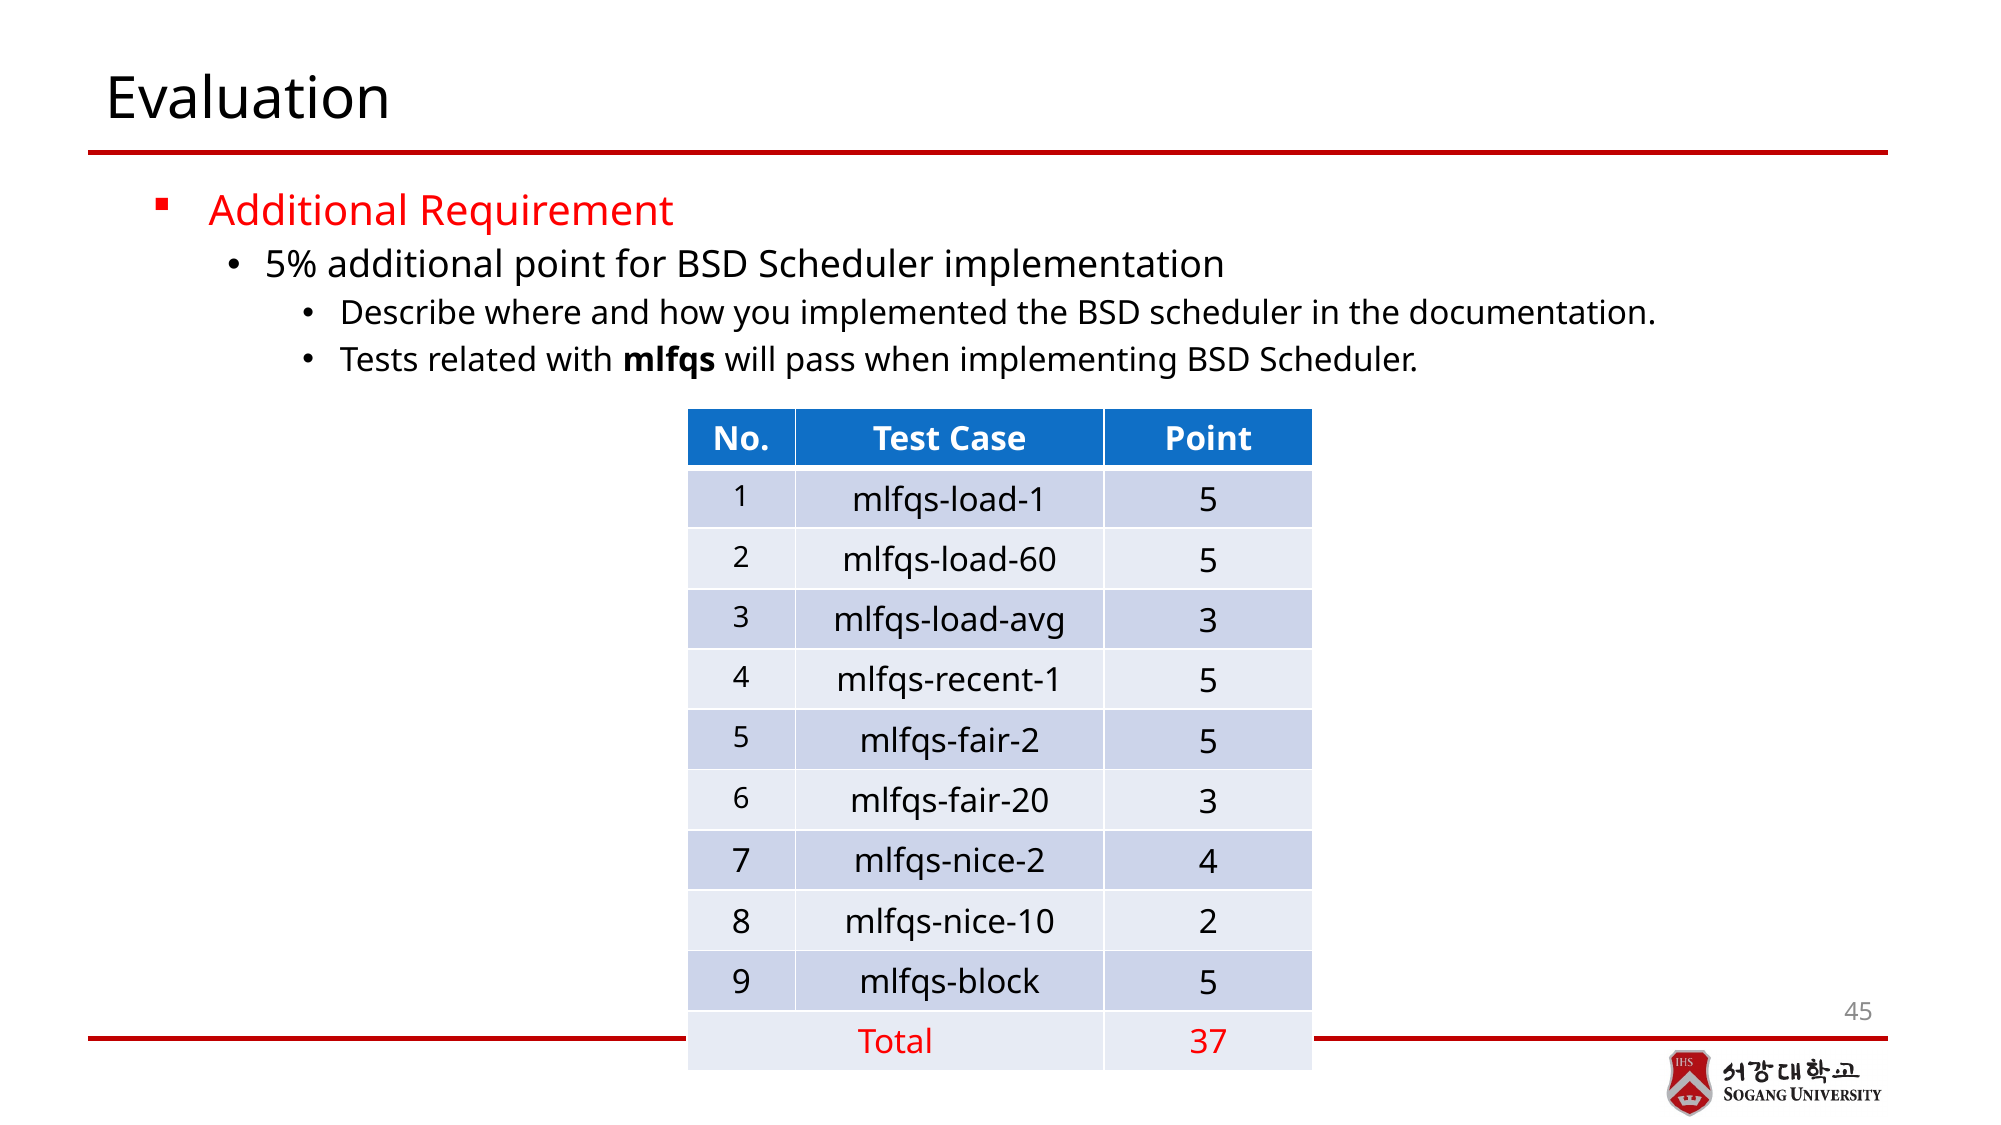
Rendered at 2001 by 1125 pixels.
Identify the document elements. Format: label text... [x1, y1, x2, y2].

table_cell 5 [1105, 951, 1312, 1010]
table_cell 2 [688, 529, 795, 588]
table_cell 5 [1105, 650, 1312, 708]
picture [1659, 1049, 1888, 1117]
table_cell mlfqs-load-60 [796, 529, 1103, 588]
table_cell mlfqs-fair-20 [796, 770, 1103, 829]
table_cell 4 [688, 650, 795, 708]
table_cell 4 [1105, 831, 1312, 889]
table_cell 37 [1105, 1012, 1312, 1070]
table_cell Total [688, 1012, 1103, 1070]
table_cell 6 [688, 770, 795, 829]
table_cell mlfqs-load-avg [796, 590, 1103, 648]
table_cell mlfqs-nice-10 [796, 891, 1103, 950]
table_header Point [1105, 409, 1312, 465]
table_cell 8 [688, 891, 795, 950]
table_header Test Case [796, 409, 1103, 465]
table_cell mlfqs-fair-2 [796, 710, 1103, 769]
table_cell 3 [688, 590, 795, 648]
title Evaluation [91, 61, 1817, 141]
slide_number 45 [1814, 982, 1888, 1043]
table_cell 9 [688, 951, 795, 1010]
table_cell 5 [688, 710, 795, 769]
table_cell 2 [1105, 891, 1312, 950]
table_cell 3 [1105, 590, 1312, 648]
table_cell 7 [688, 831, 795, 889]
table_cell mlfqs-recent-1 [796, 650, 1103, 708]
table_cell mlfqs-load-1 [796, 471, 1103, 527]
table_cell 5 [1105, 529, 1312, 588]
table_cell 5 [1105, 710, 1312, 769]
table_cell 5 [1105, 471, 1312, 527]
table_cell mlfqs-nice-2 [796, 831, 1103, 889]
table_cell 3 [1105, 770, 1312, 829]
table_cell mlfqs-block [796, 951, 1103, 1010]
table_cell 1 [688, 471, 795, 527]
table_header No. [688, 409, 795, 465]
list Additional Requirement 5% additional point for BSD Scheduler implementation Describe where and how you implemented the BSD scheduler in the documentation. Tests related with mlfqs will pass when implementing BSD Scheduler. [137, 182, 1863, 243]
